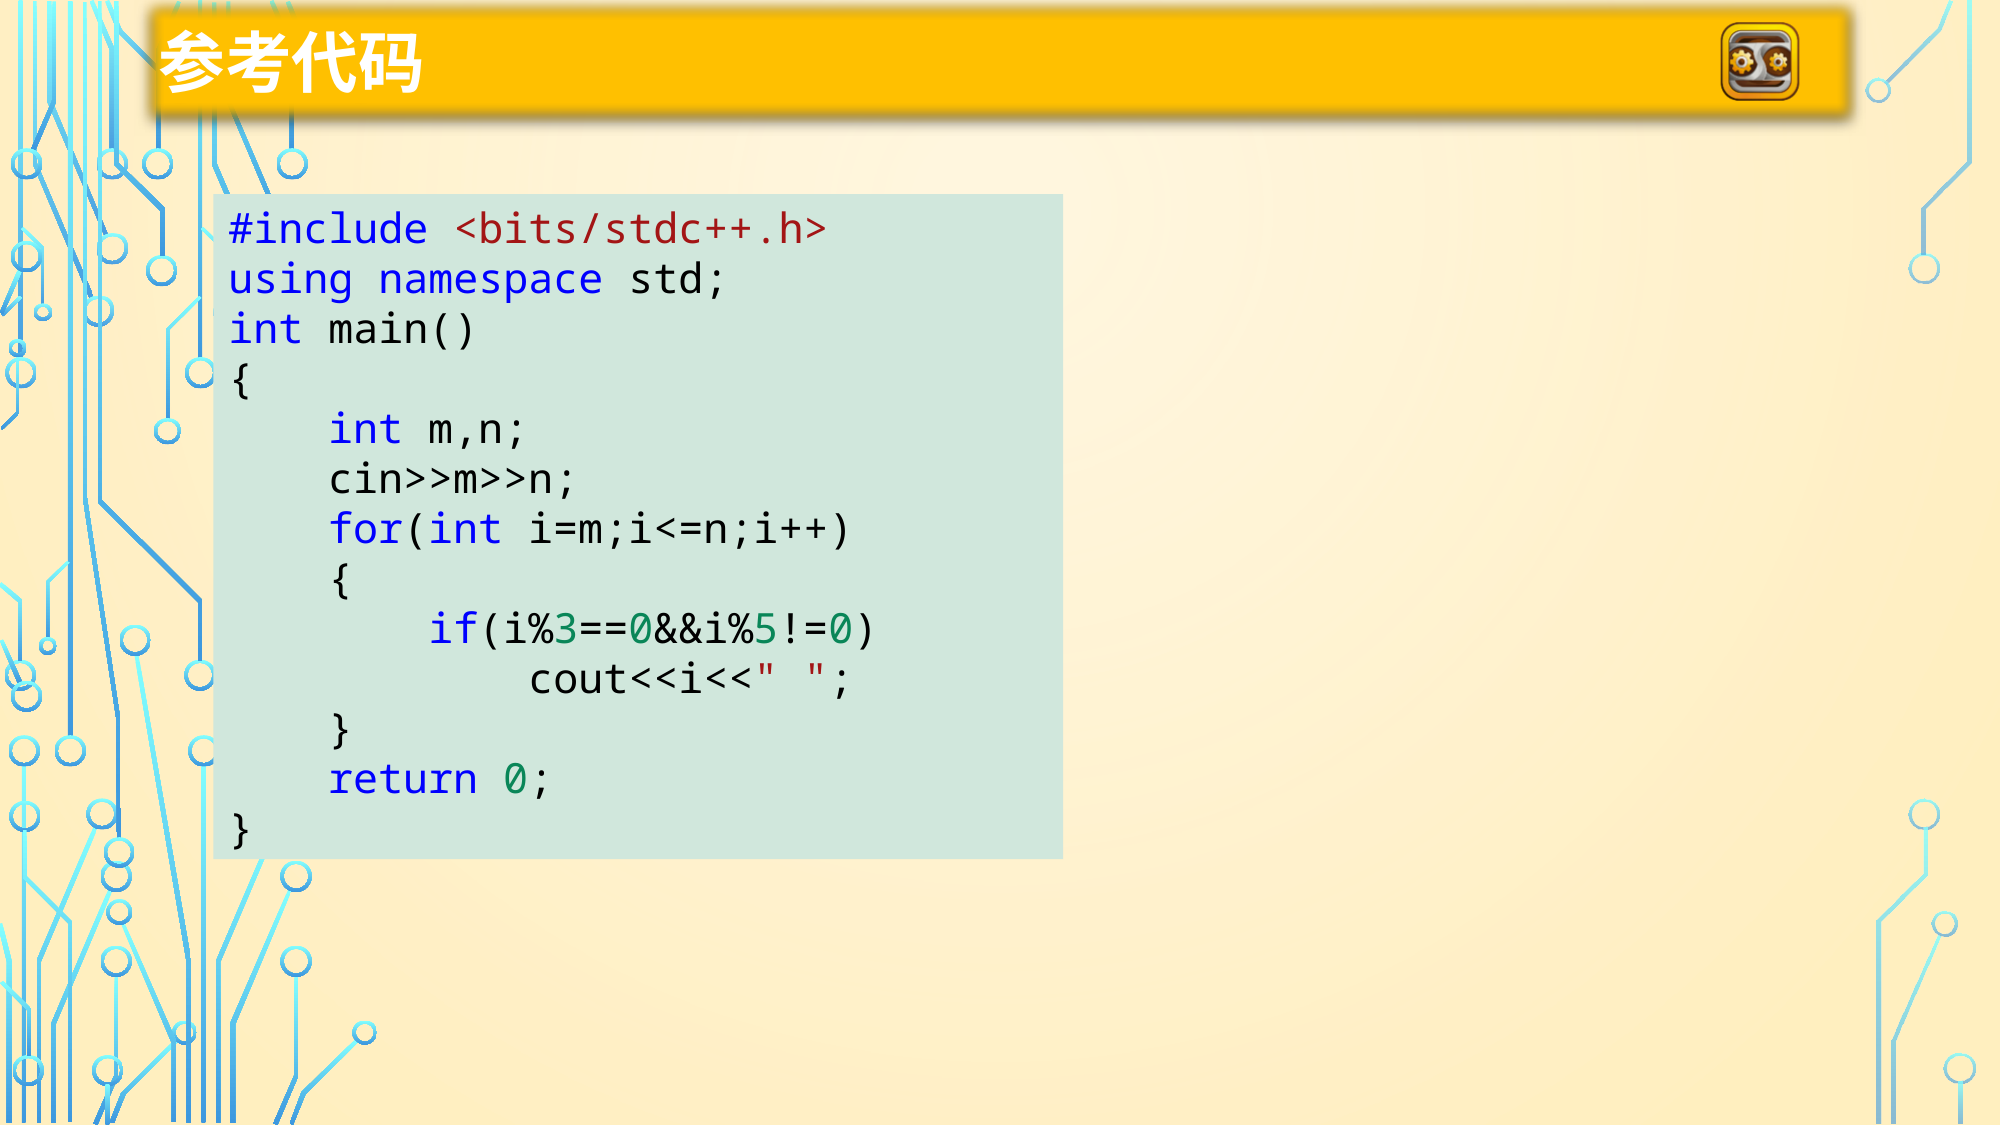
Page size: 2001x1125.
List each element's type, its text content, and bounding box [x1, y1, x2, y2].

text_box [143, 0, 1857, 123]
text_box #include <bits/stdc++.h> using namespace std; int main() { int m,n; cin>>m>>n; for(int i=m;i<=n;i++) { if(i%3==0&&i%5!=0) cout<<i<<" "; } return 0; } [213, 194, 1064, 860]
